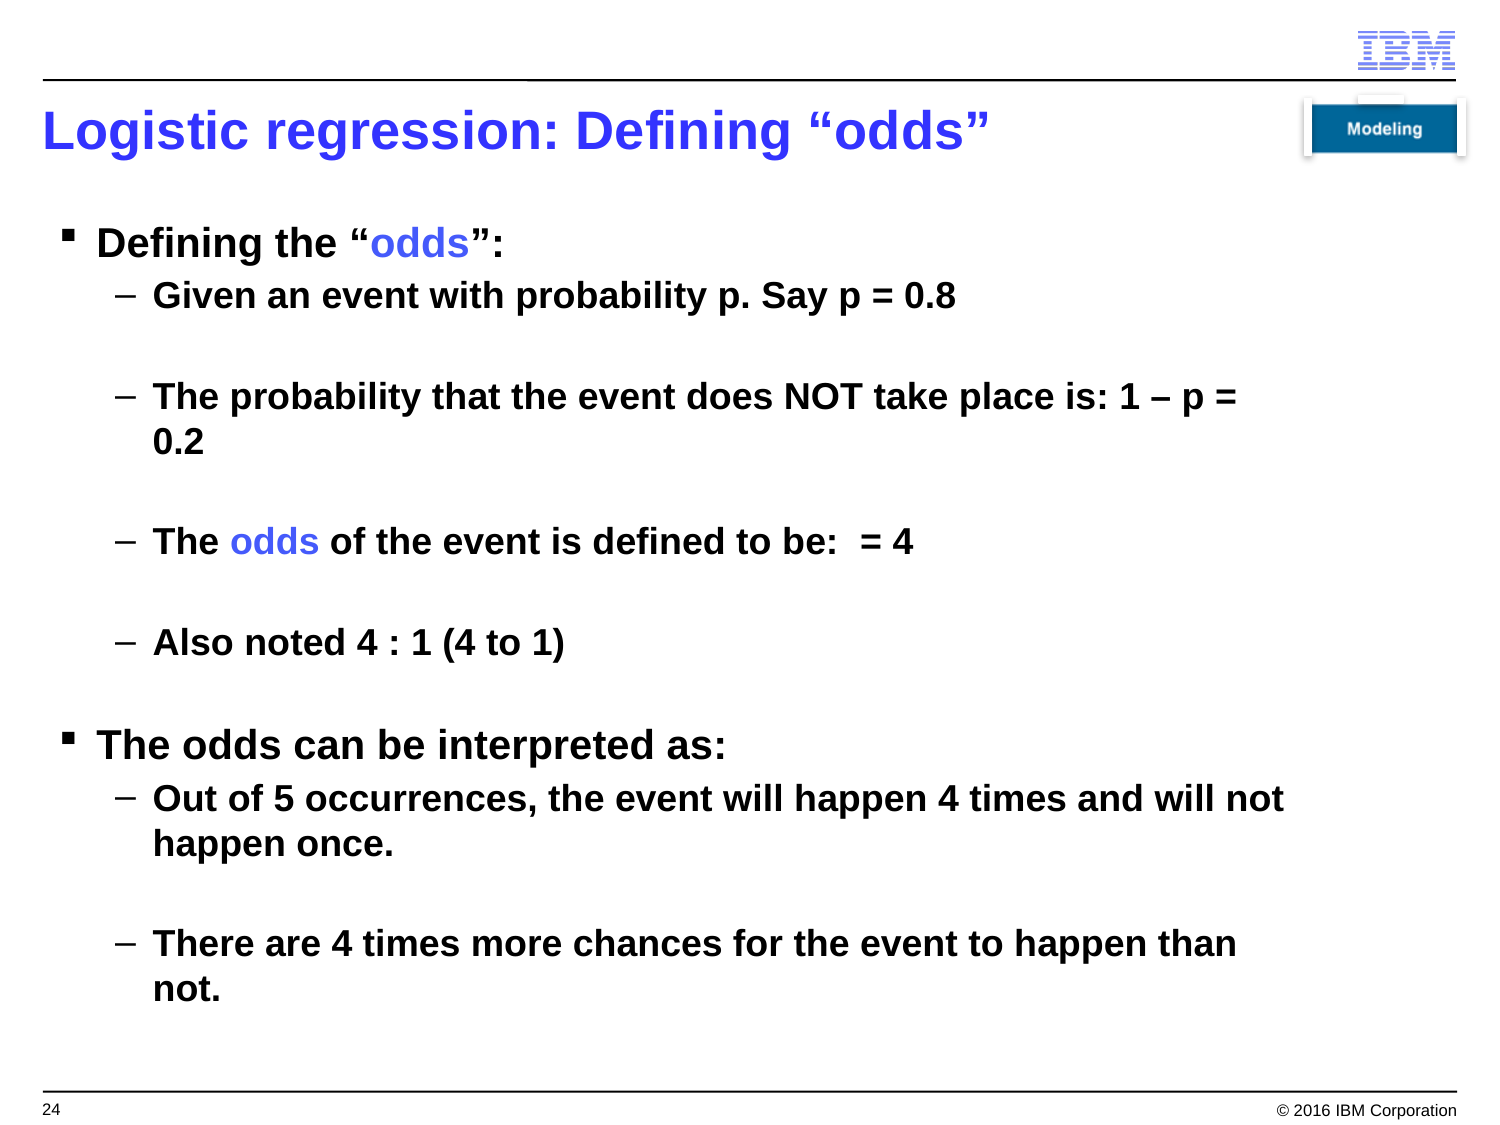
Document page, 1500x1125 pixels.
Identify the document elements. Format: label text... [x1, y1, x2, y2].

title Logistic regression: Defining “odds” [27, 88, 1472, 187]
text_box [1304, 95, 1466, 157]
picture [1358, 31, 1455, 70]
